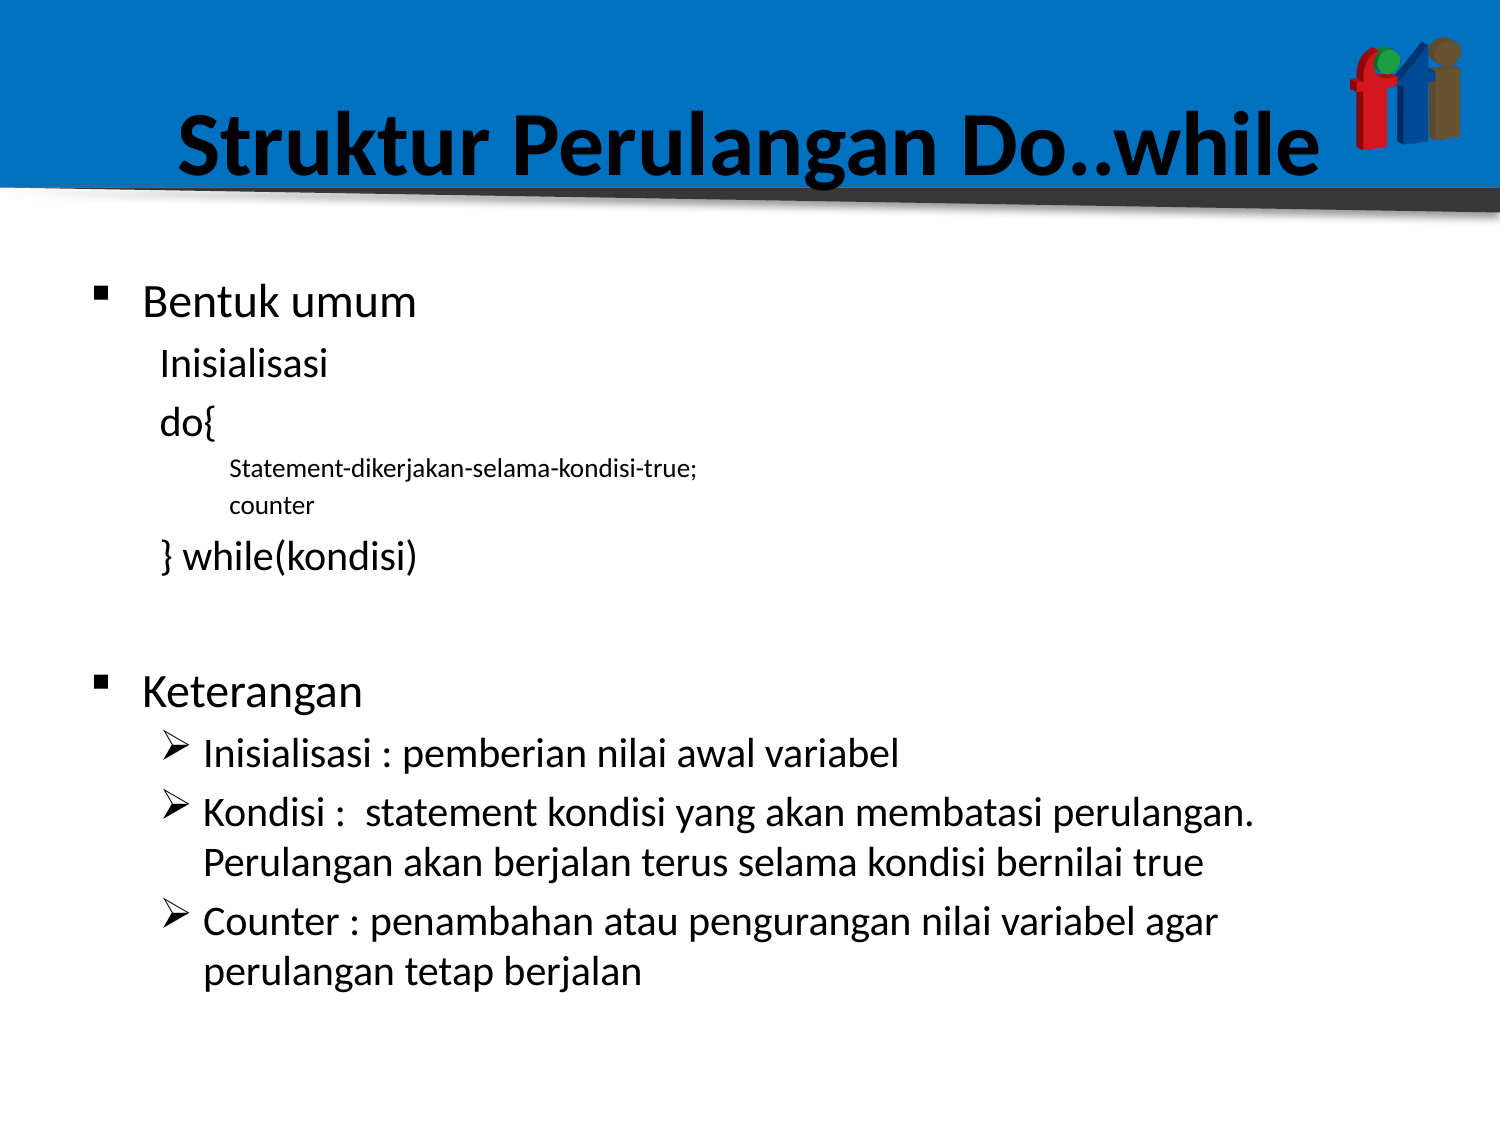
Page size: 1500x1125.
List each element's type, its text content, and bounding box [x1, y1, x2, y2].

picture [1350, 37, 1461, 150]
title Struktur Perulangan Do..while [74, 44, 1426, 233]
list Bentuk umum Inisialisasi do{ Statement-dikerjakan-selama-kondisi-true; counter } while(kondisi) Keterangan Inisialisasi : pemberian nilai awal variabel Kondisi : statement kondisi yang akan membatasi perulangan. Perulangan akan berjalan terus selama kondisi bernilai true Counter : penambahan atau pengurangan nilai variabel agar perulangan tetap berjalan [74, 262, 1426, 1006]
